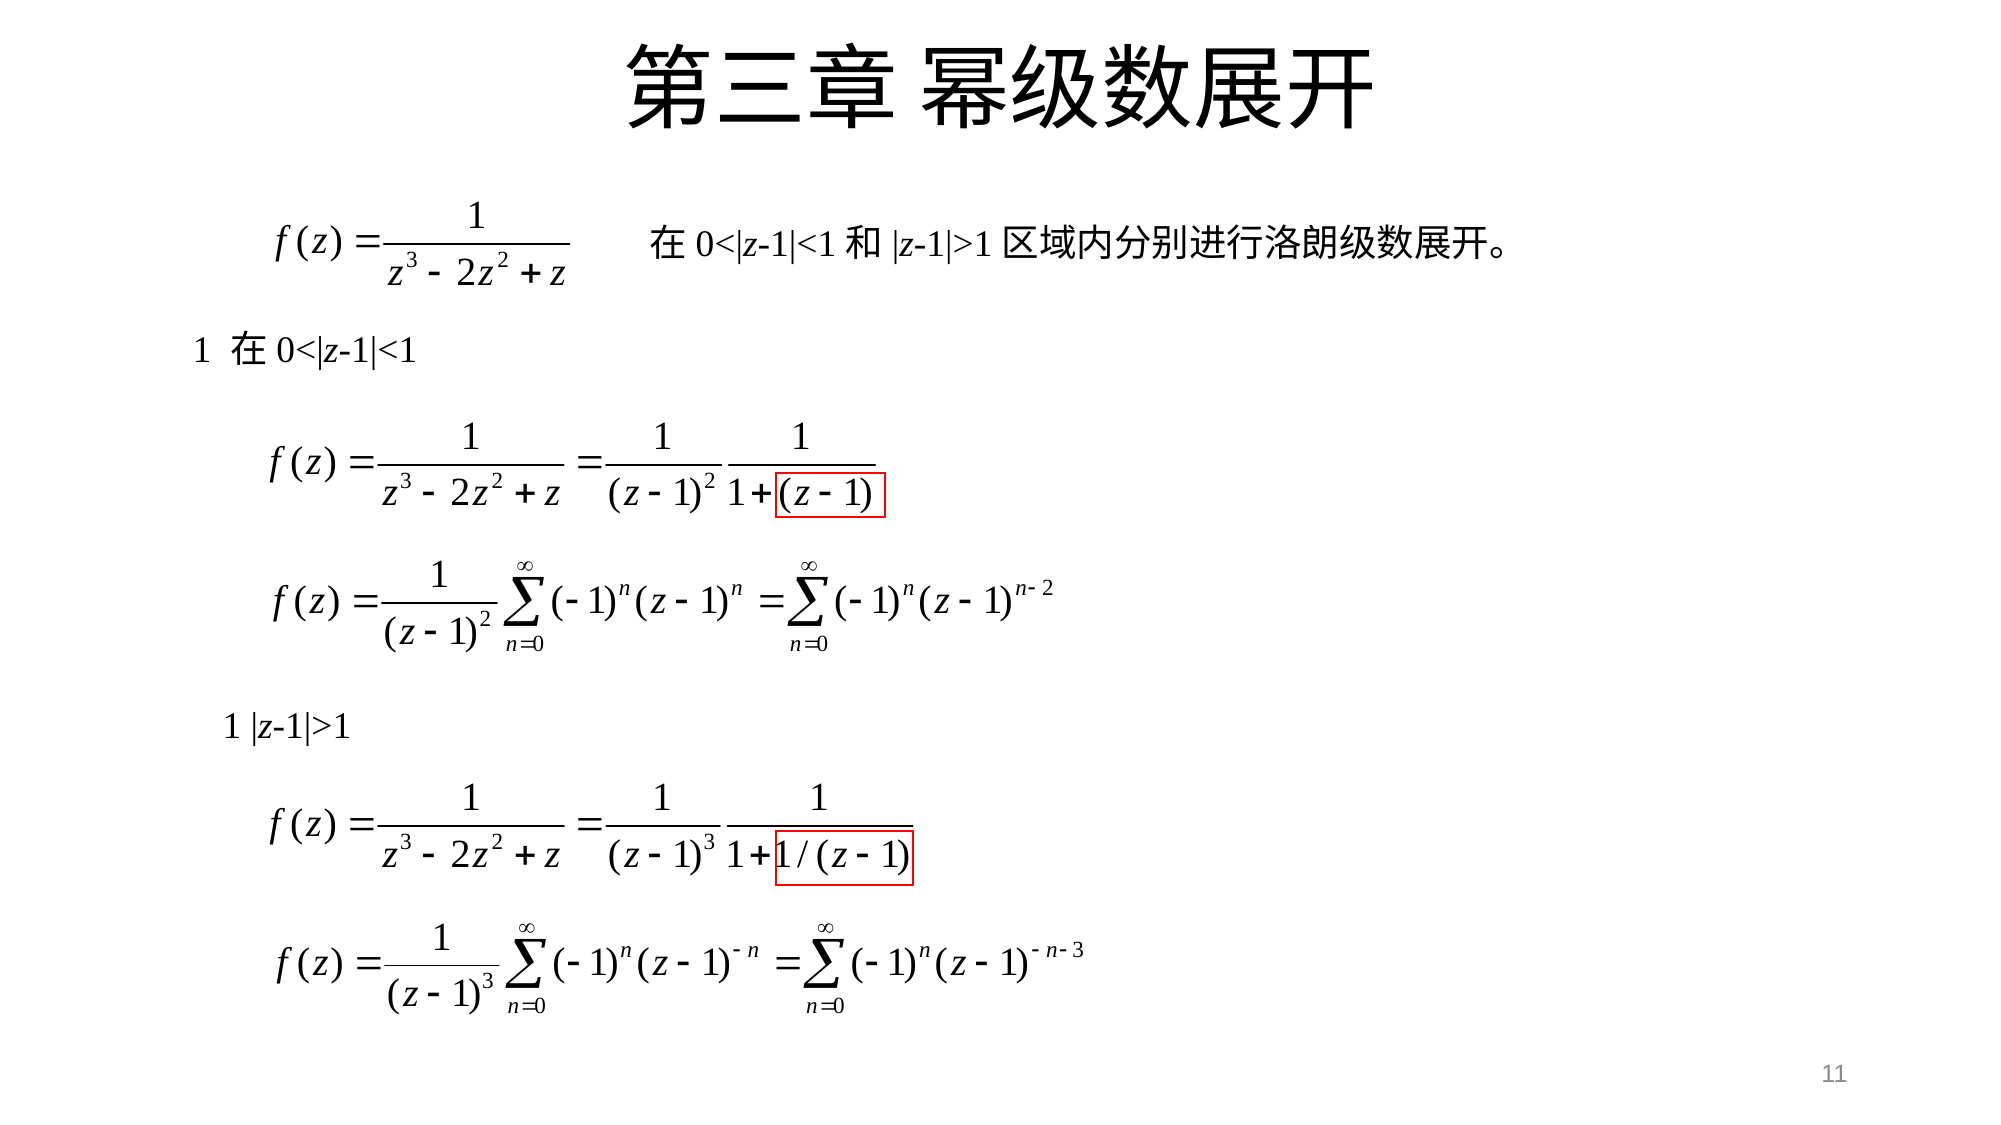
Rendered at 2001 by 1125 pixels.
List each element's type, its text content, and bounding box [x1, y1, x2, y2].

text_box 在0<|z-1|<1和|z-1|>1区域内分别进行洛朗级数展开。 [634, 211, 1542, 271]
slide_number 11 [1412, 1042, 1863, 1103]
title 第三章 幂级数展开 [99, 0, 1900, 186]
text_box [261, 190, 579, 294]
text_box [259, 546, 1060, 660]
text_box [255, 411, 883, 522]
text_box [255, 772, 920, 883]
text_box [262, 908, 1090, 1023]
text_box 1 |z-1|>1 [207, 693, 367, 754]
text_box 1 在0<|z-1|<1 [177, 317, 432, 378]
